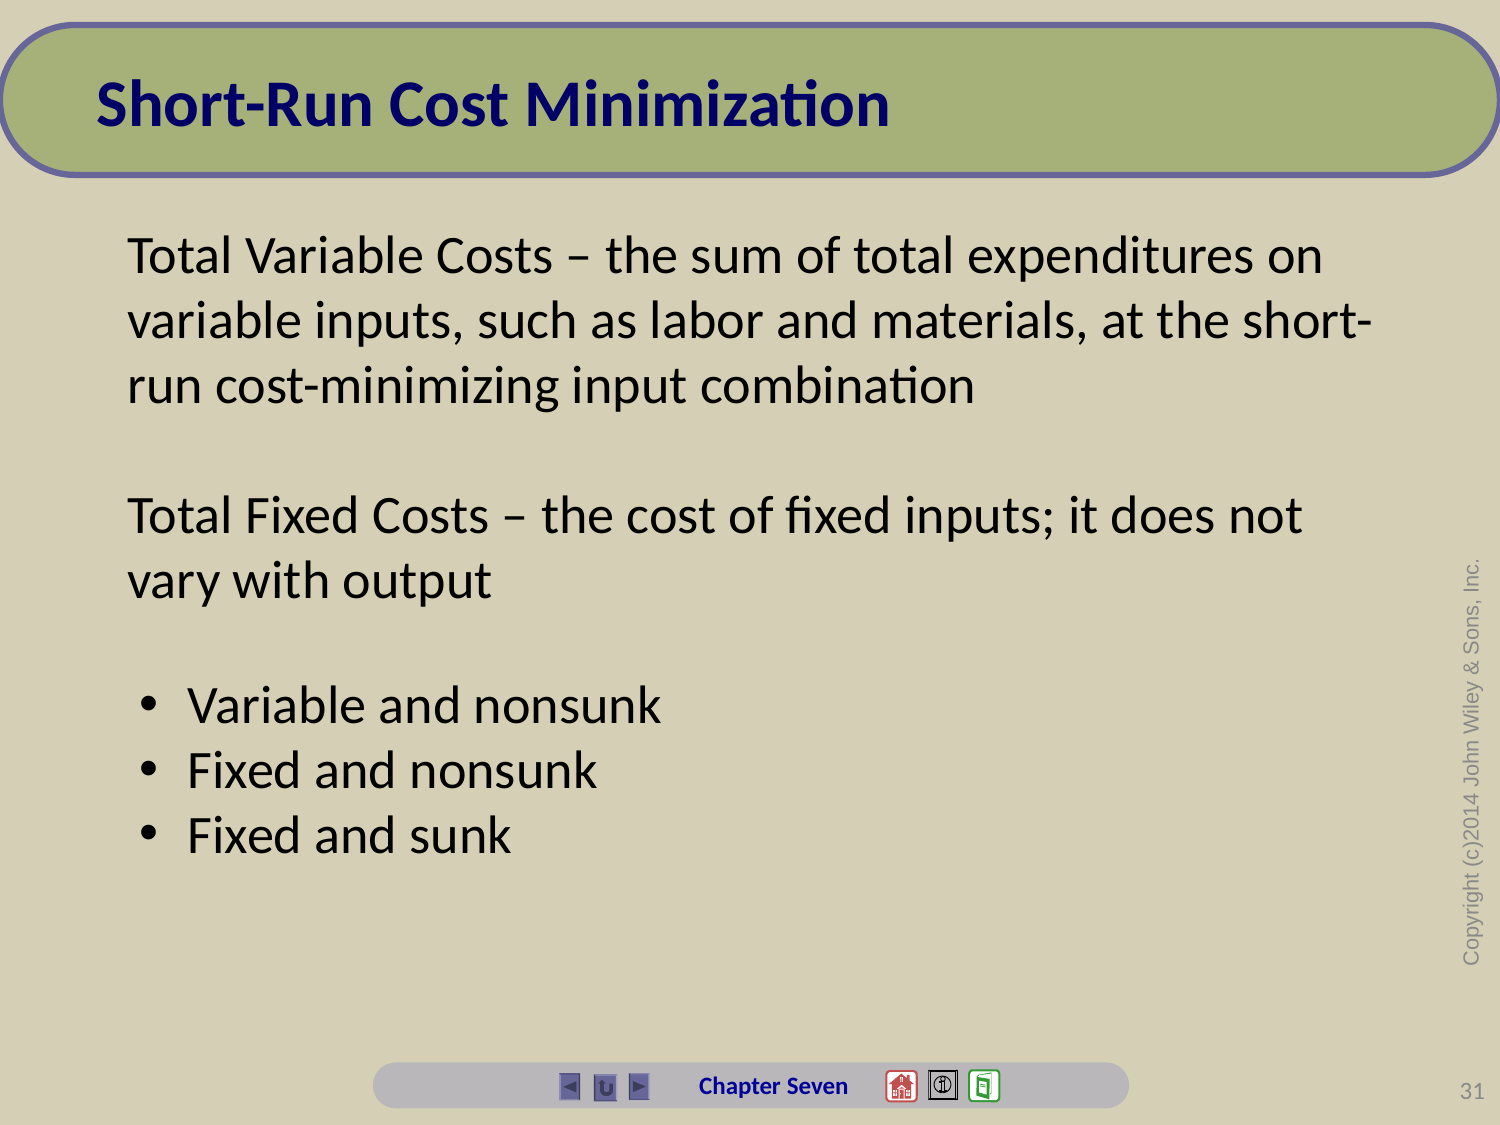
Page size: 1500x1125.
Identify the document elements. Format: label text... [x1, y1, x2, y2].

text_box Short-Run Cost Minimization [0, 24, 1500, 175]
text_box [372, 1062, 1130, 1109]
text_box Total Variable Costs – the sum of total expenditures on variable inputs, such as labor and materials, at the short-run cost-minimizing input combination Total Fixed Costs – the cost of fixed inputs; it does not vary with output [112, 212, 1425, 617]
picture [928, 1069, 958, 1101]
slide_number 31 [1149, 1059, 1500, 1119]
picture [557, 1072, 581, 1101]
footer Copyright (c)2014 John Wiley & Sons, Inc. [1440, 525, 1500, 1000]
text_box Variable and nonsunk Fixed and nonsunk Fixed and sunk [125, 662, 1438, 873]
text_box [885, 1069, 919, 1103]
picture [628, 1072, 652, 1102]
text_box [967, 1068, 1001, 1103]
text_box Chapter Seven [684, 1062, 864, 1108]
picture [592, 1073, 618, 1103]
